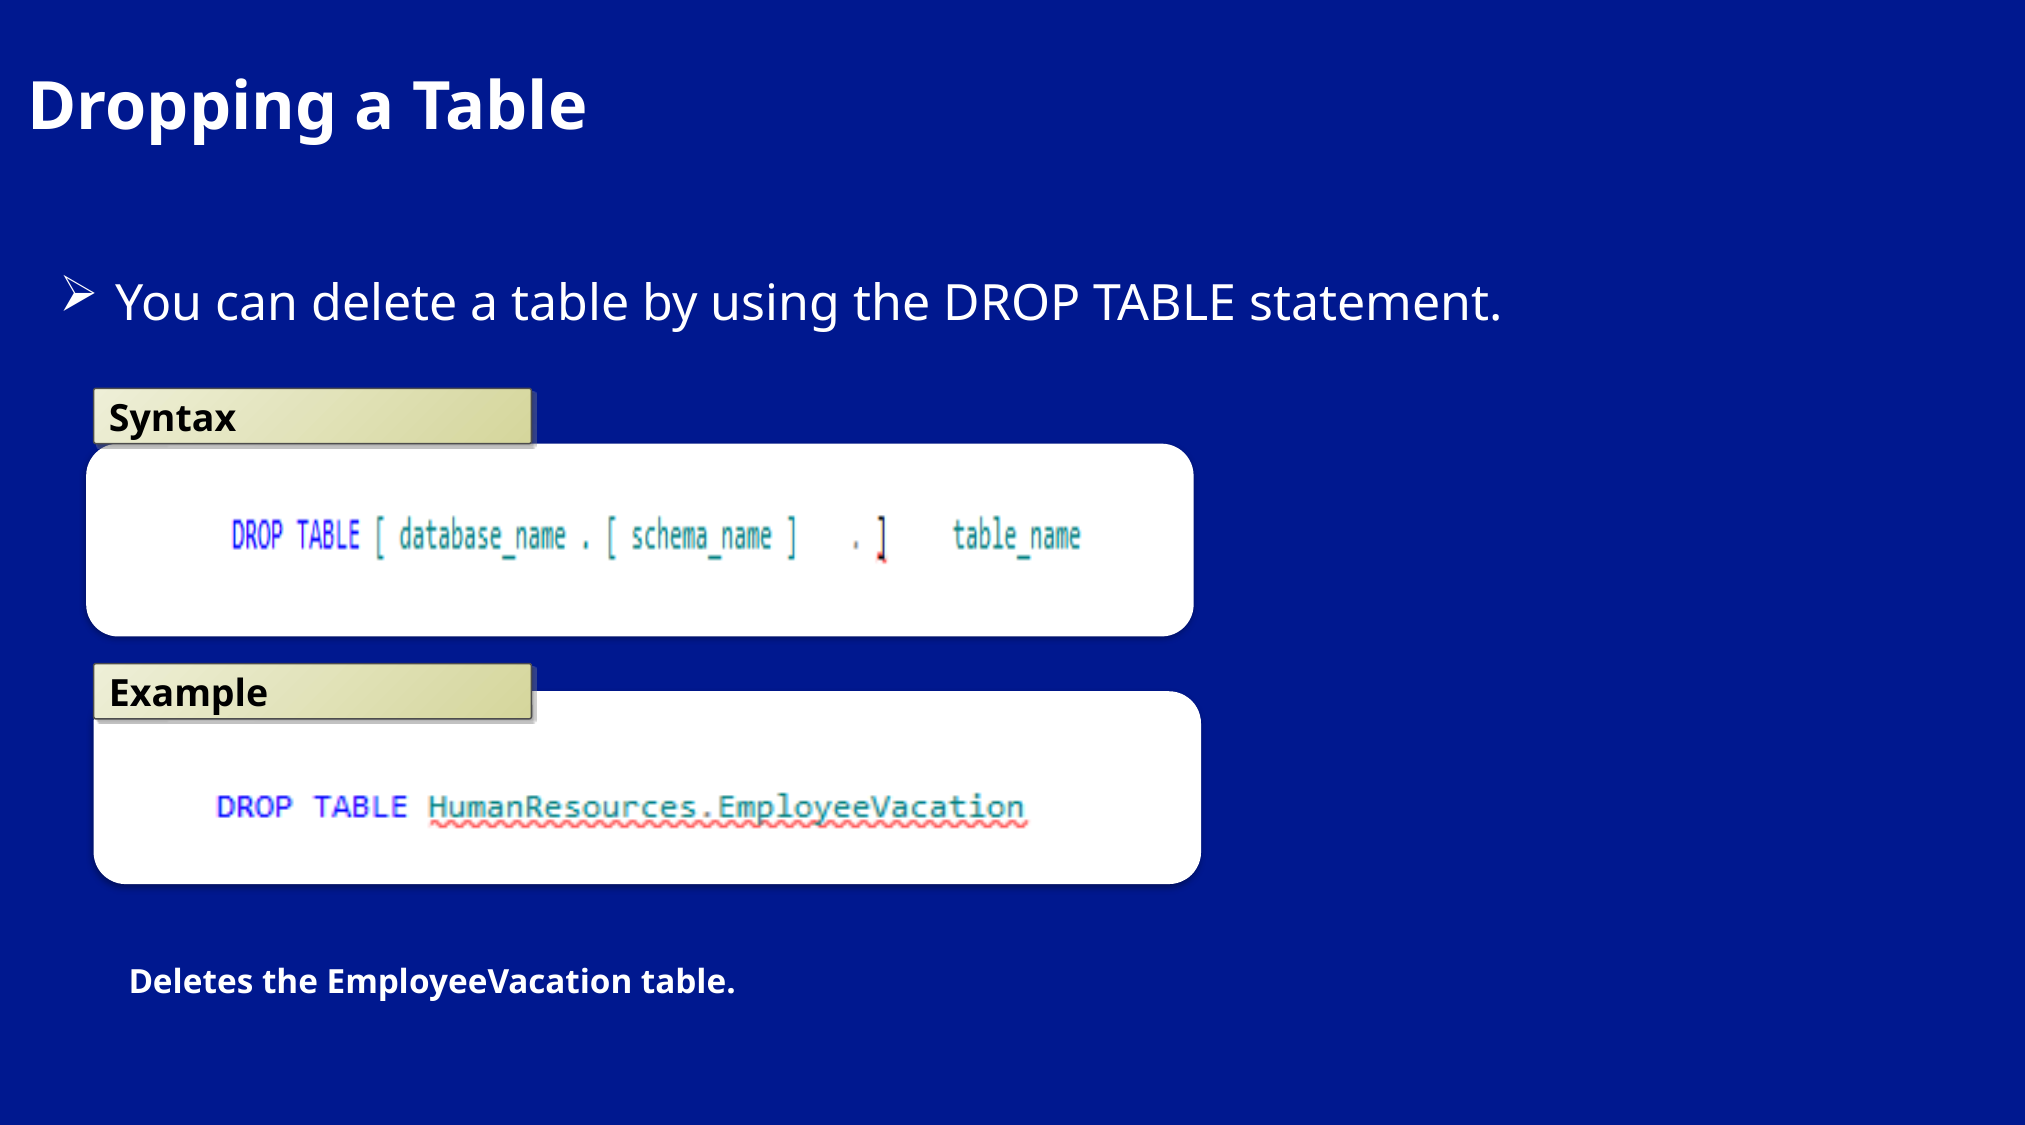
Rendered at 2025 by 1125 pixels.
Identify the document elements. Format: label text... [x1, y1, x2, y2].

picture [212, 489, 1101, 601]
text_box You can delete a table by using the DROP TABLE statement. [44, 262, 1575, 433]
picture [162, 762, 1101, 858]
text_box Example [93, 663, 532, 719]
text_box [92, 690, 1202, 885]
text_box Deletes the EmployeeVacation table. [113, 953, 1194, 1008]
text_box [85, 442, 1195, 638]
text_box Syntax [93, 388, 532, 444]
text_box Dropping a Table [2, 55, 1944, 151]
